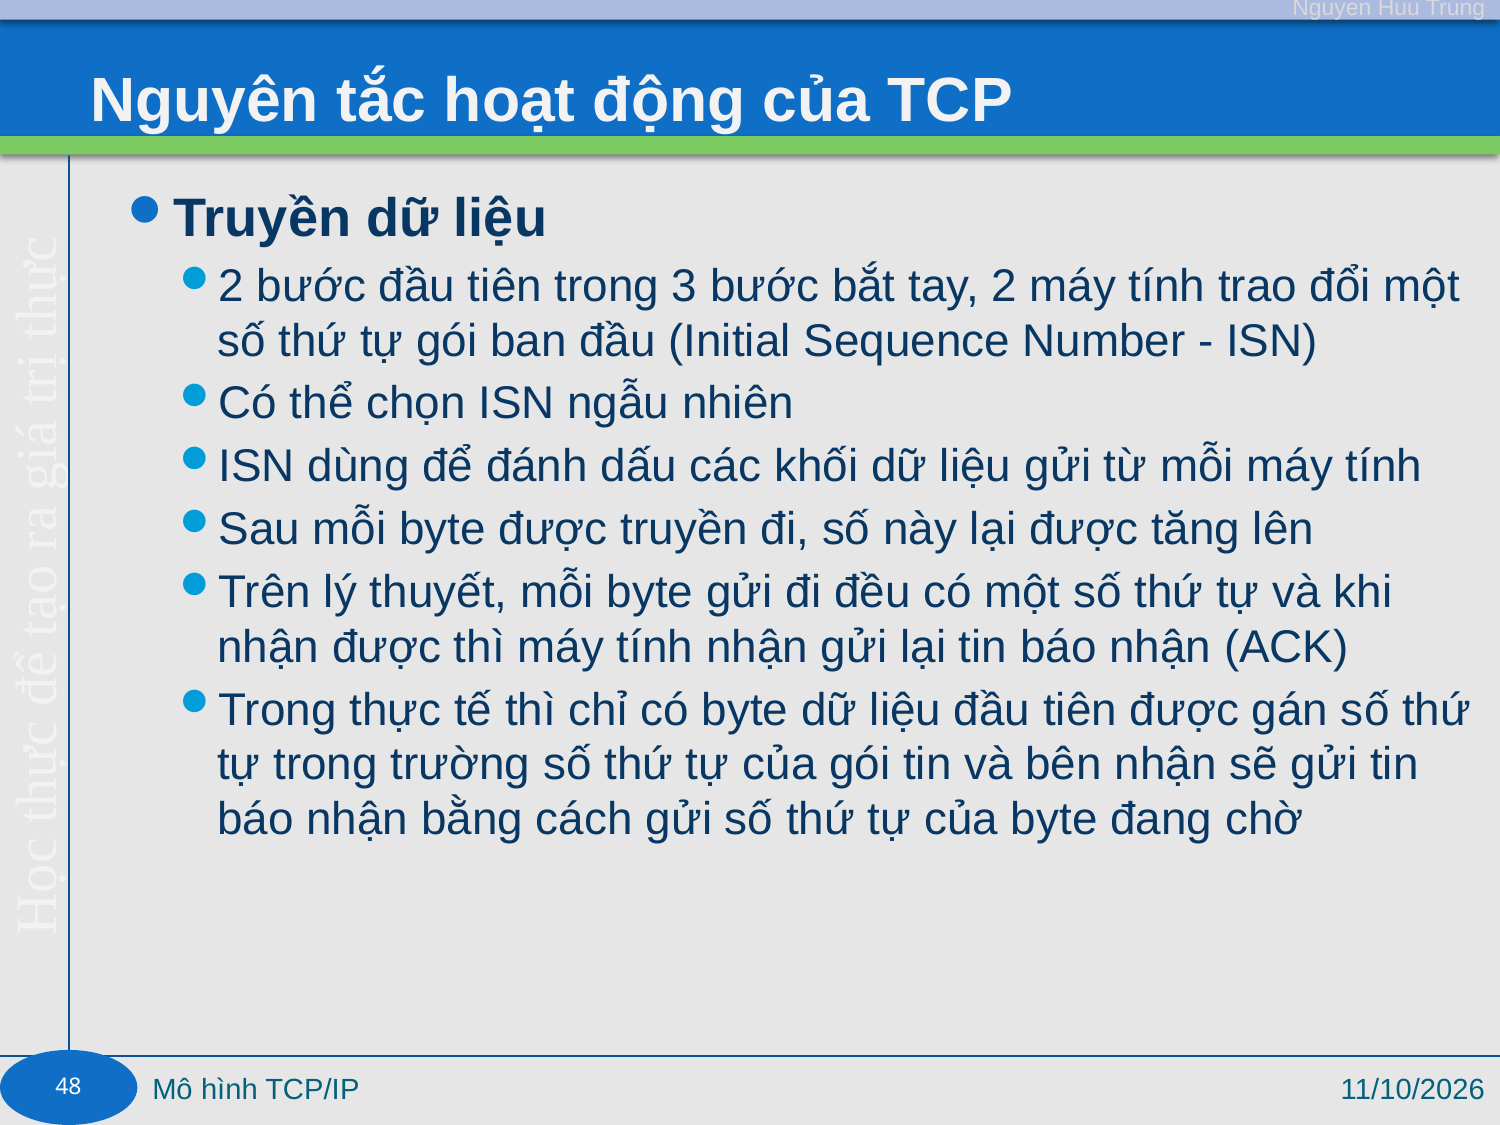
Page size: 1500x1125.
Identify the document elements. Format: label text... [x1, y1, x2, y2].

footer Mô hình TCP/IP [137, 1050, 613, 1125]
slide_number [1149, 1050, 1500, 1125]
list Truyền dữ liệu 2 bước đầu tiên trong 3 bước bắt tay, 2 máy tính trao đổi một số thứ tự gói ban đầu (Initial Sequence Number - ISN) Có thể chọn ISN ngẫu nhiên ISN dùng để đánh dấu các khối dữ liệu gửi từ mỗi máy tính Sau mỗi byte được truyền đi, số này lại được tăng lên Trên lý thuyết, mỗi byte gửi đi đều có một số thứ tự và khi nhận được thì máy tính nhận gửi lại tin báo nhận (ACK) Trong thực tế thì chỉ có byte dữ liệu đầu tiên được gán số thứ tự trong trường số thứ tự của gói tin và bên nhận sẽ gửi tin báo nhận bằng cách gửi số thứ tự của byte đang chờ [112, 174, 1488, 847]
slide_number 48 [0, 1049, 138, 1125]
title Nguyên tắc hoạt động của TCP [74, 0, 1426, 150]
